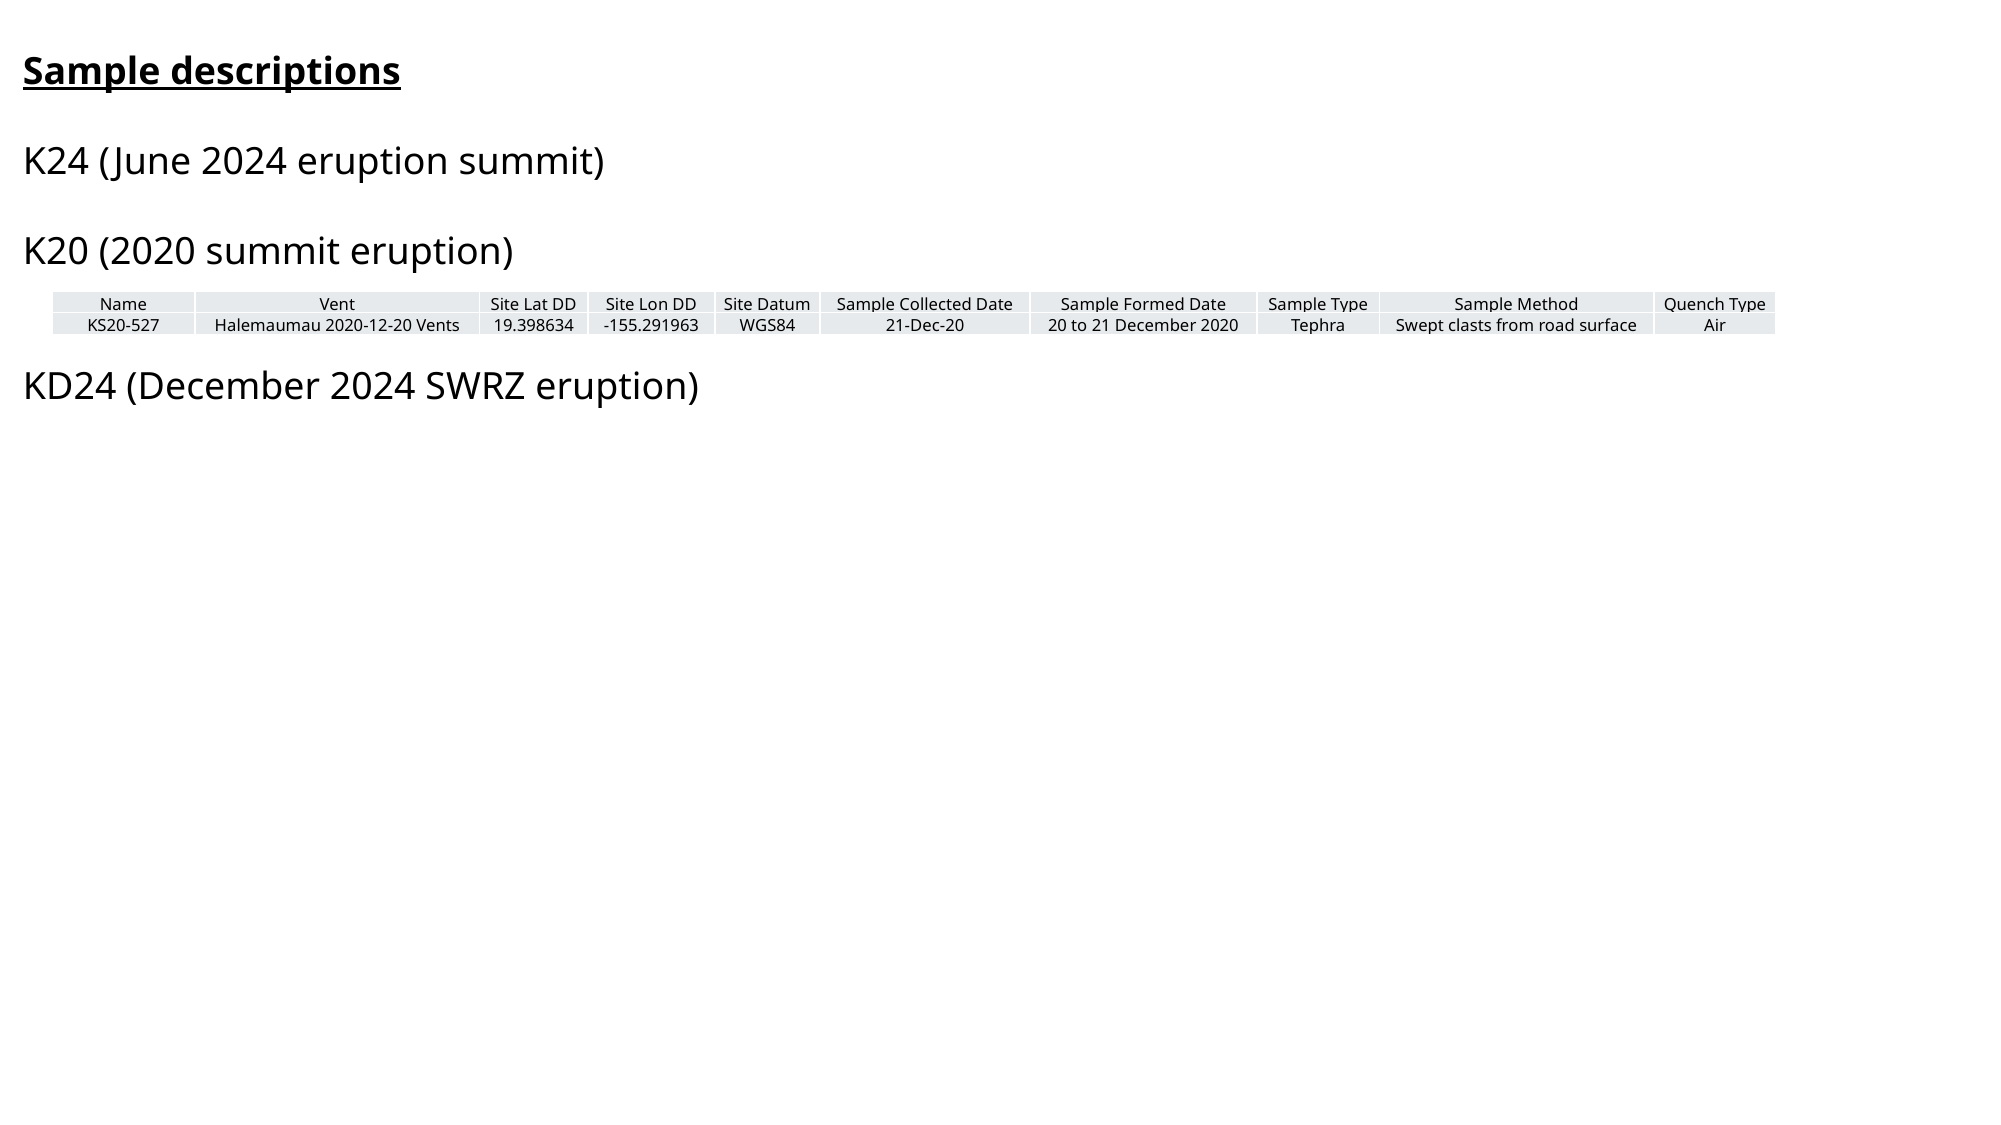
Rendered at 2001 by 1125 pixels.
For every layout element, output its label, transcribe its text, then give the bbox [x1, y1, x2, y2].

table_header Site Lat DD [480, 292, 587, 312]
table_cell Air [1655, 313, 1775, 334]
table_header Sample Collected Date [821, 292, 1029, 312]
table_cell Halemaumau 2020-12-20 Vents [196, 313, 479, 334]
table_header Sample Method [1380, 292, 1653, 312]
table_header Sample Type [1258, 292, 1379, 312]
table_header Quench Type [1655, 292, 1775, 312]
text_box Sample descriptions K24 (June 2024 eruption summit) K20 (2020 summit eruption) KD24 (December 2024 SWRZ eruption) [8, 39, 715, 460]
table_cell 19.398634 [480, 313, 587, 334]
table_cell KS20-527 [53, 313, 194, 334]
table_header Site Lon DD [589, 292, 714, 312]
table_cell Swept clasts from road surface [1380, 313, 1653, 334]
table_cell Tephra [1258, 313, 1379, 334]
table_cell WGS84 [716, 313, 819, 334]
table_cell -155.291963 [589, 313, 714, 334]
table_cell 20 to 21 December 2020 [1031, 313, 1256, 334]
table_header Sample Formed Date [1031, 292, 1256, 312]
table_header Vent [196, 292, 479, 312]
table_header Name [53, 292, 194, 312]
table_header Site Datum [716, 292, 819, 312]
table_cell 21-Dec-20 [821, 313, 1029, 334]
